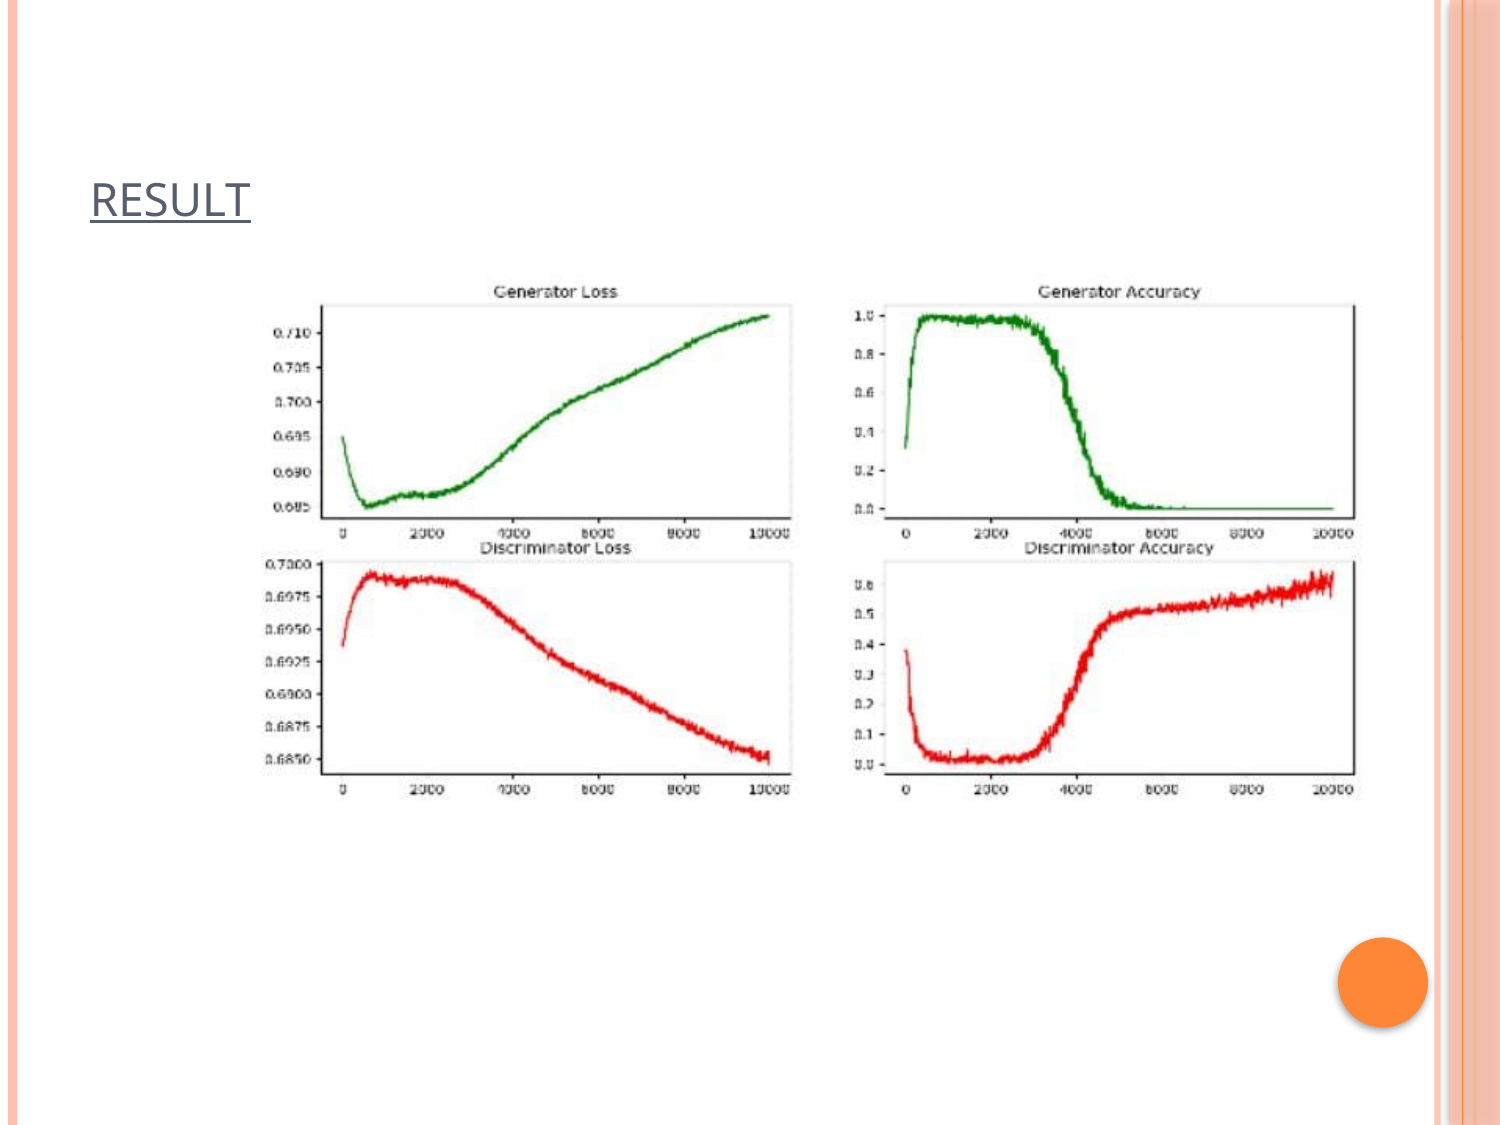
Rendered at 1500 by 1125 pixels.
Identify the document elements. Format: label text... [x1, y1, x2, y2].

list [249, 261, 1370, 818]
title RESULT [75, 45, 1300, 233]
